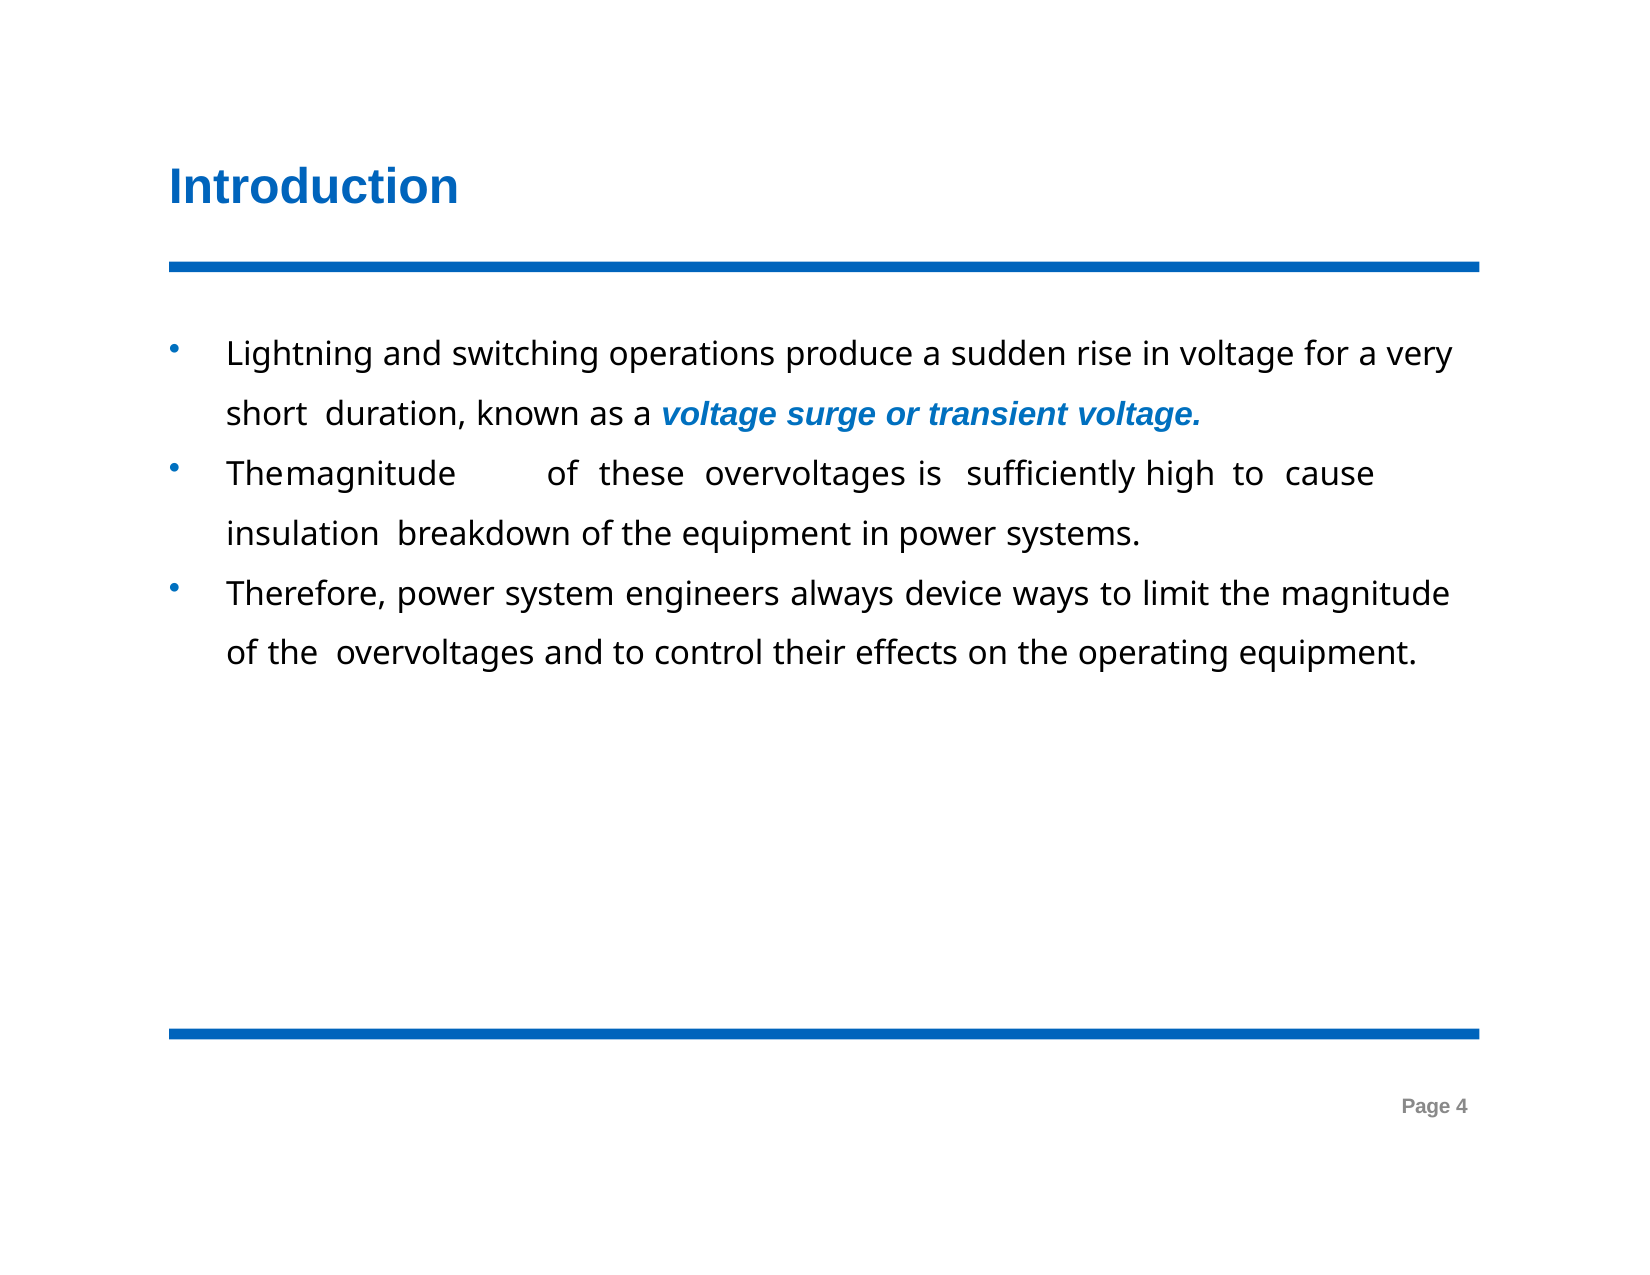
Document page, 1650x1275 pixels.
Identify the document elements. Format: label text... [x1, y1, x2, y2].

title Introduction [166, 151, 464, 367]
text_box Page 4 [1399, 1092, 1475, 1143]
text_box Lightning and switching operations produce a sudden rise in voltage for a very short duration, known as a voltage surge or transient voltage. The magnitude of these overvoltages is sufficiently high to cause insulation breakdown of the equipment in power systems. Therefore, power system engineers always device ways to limit the magnitude of the overvoltages and to control their effects on the operating equipment. [166, 310, 1482, 672]
